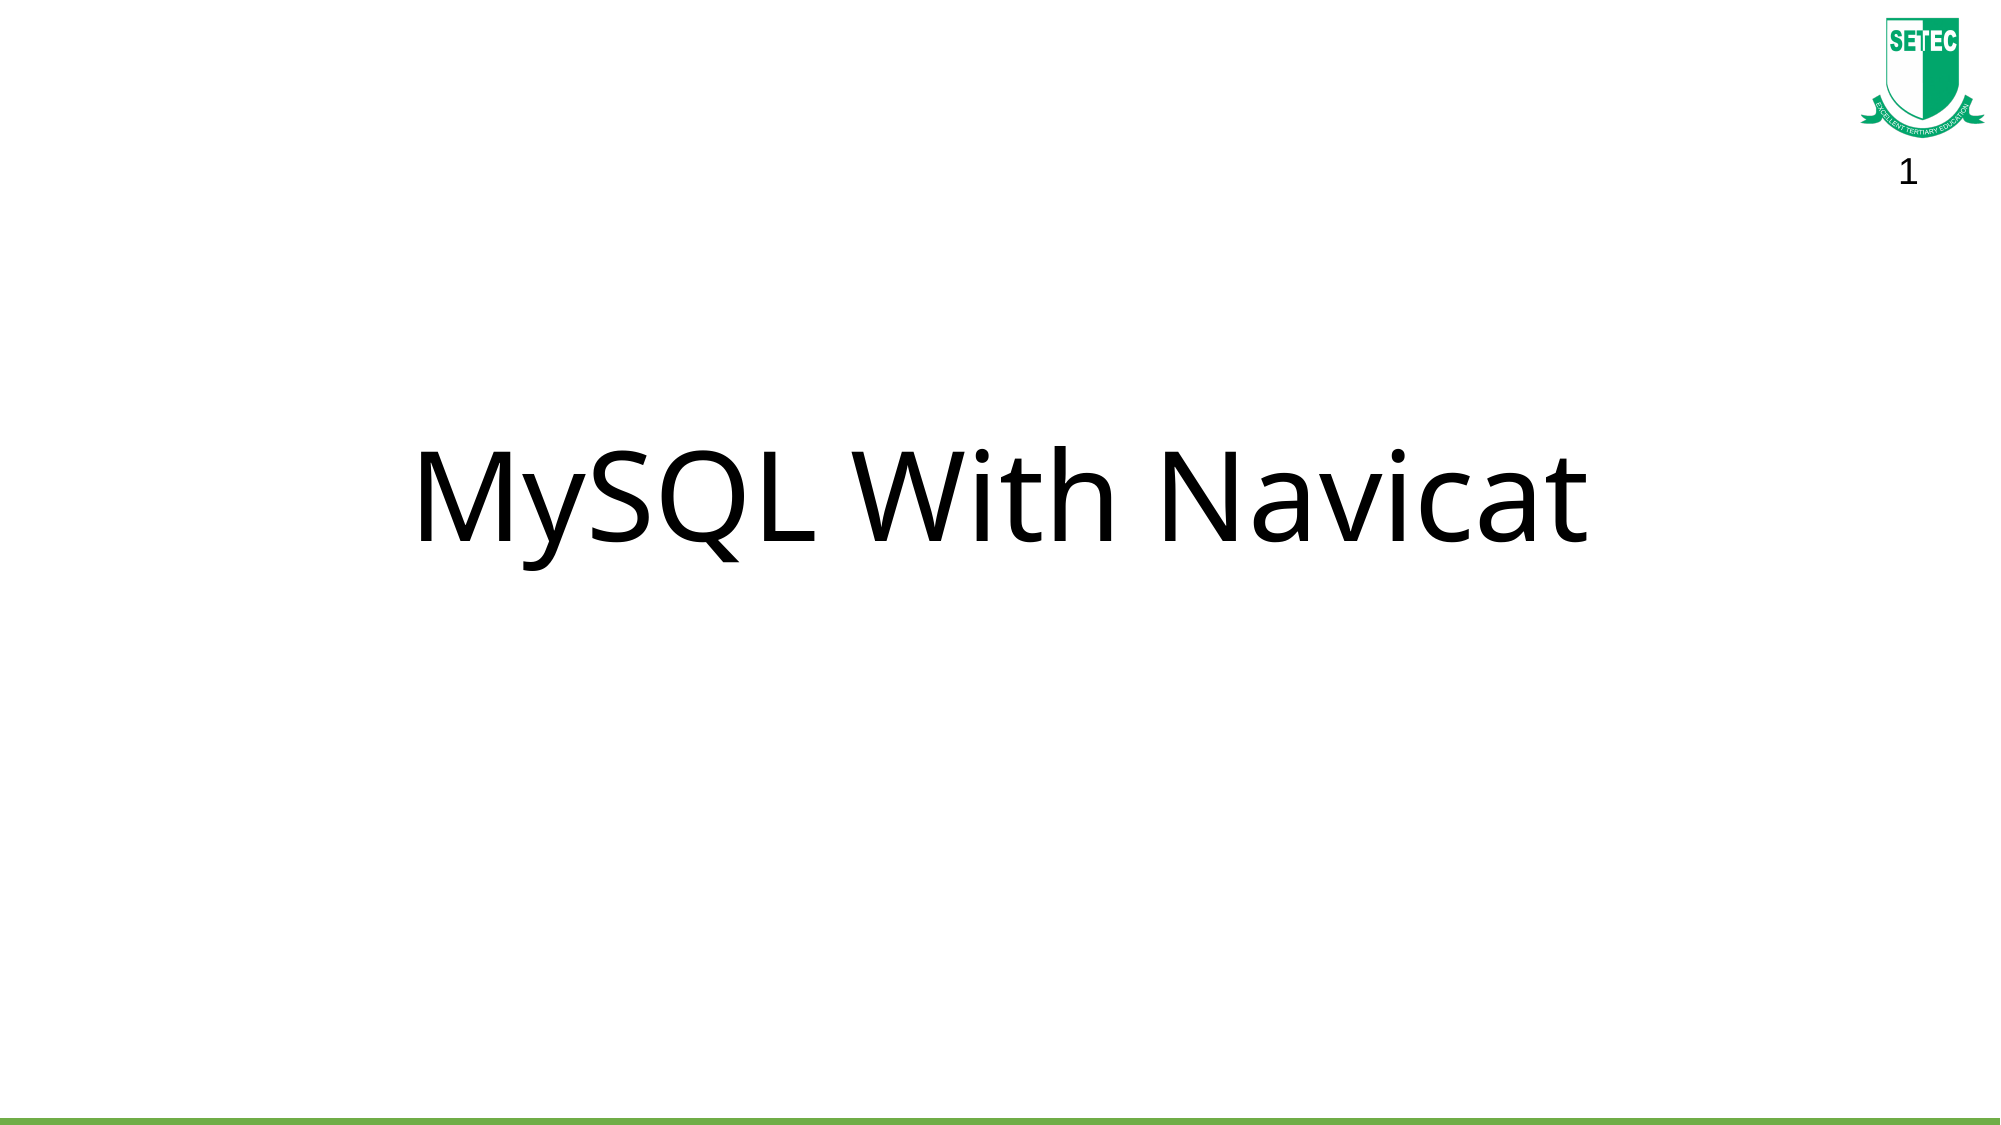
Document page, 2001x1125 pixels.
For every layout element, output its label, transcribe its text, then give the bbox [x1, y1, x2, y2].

picture [1855, 13, 1990, 143]
title MySQL With Navicat [249, 184, 1750, 576]
